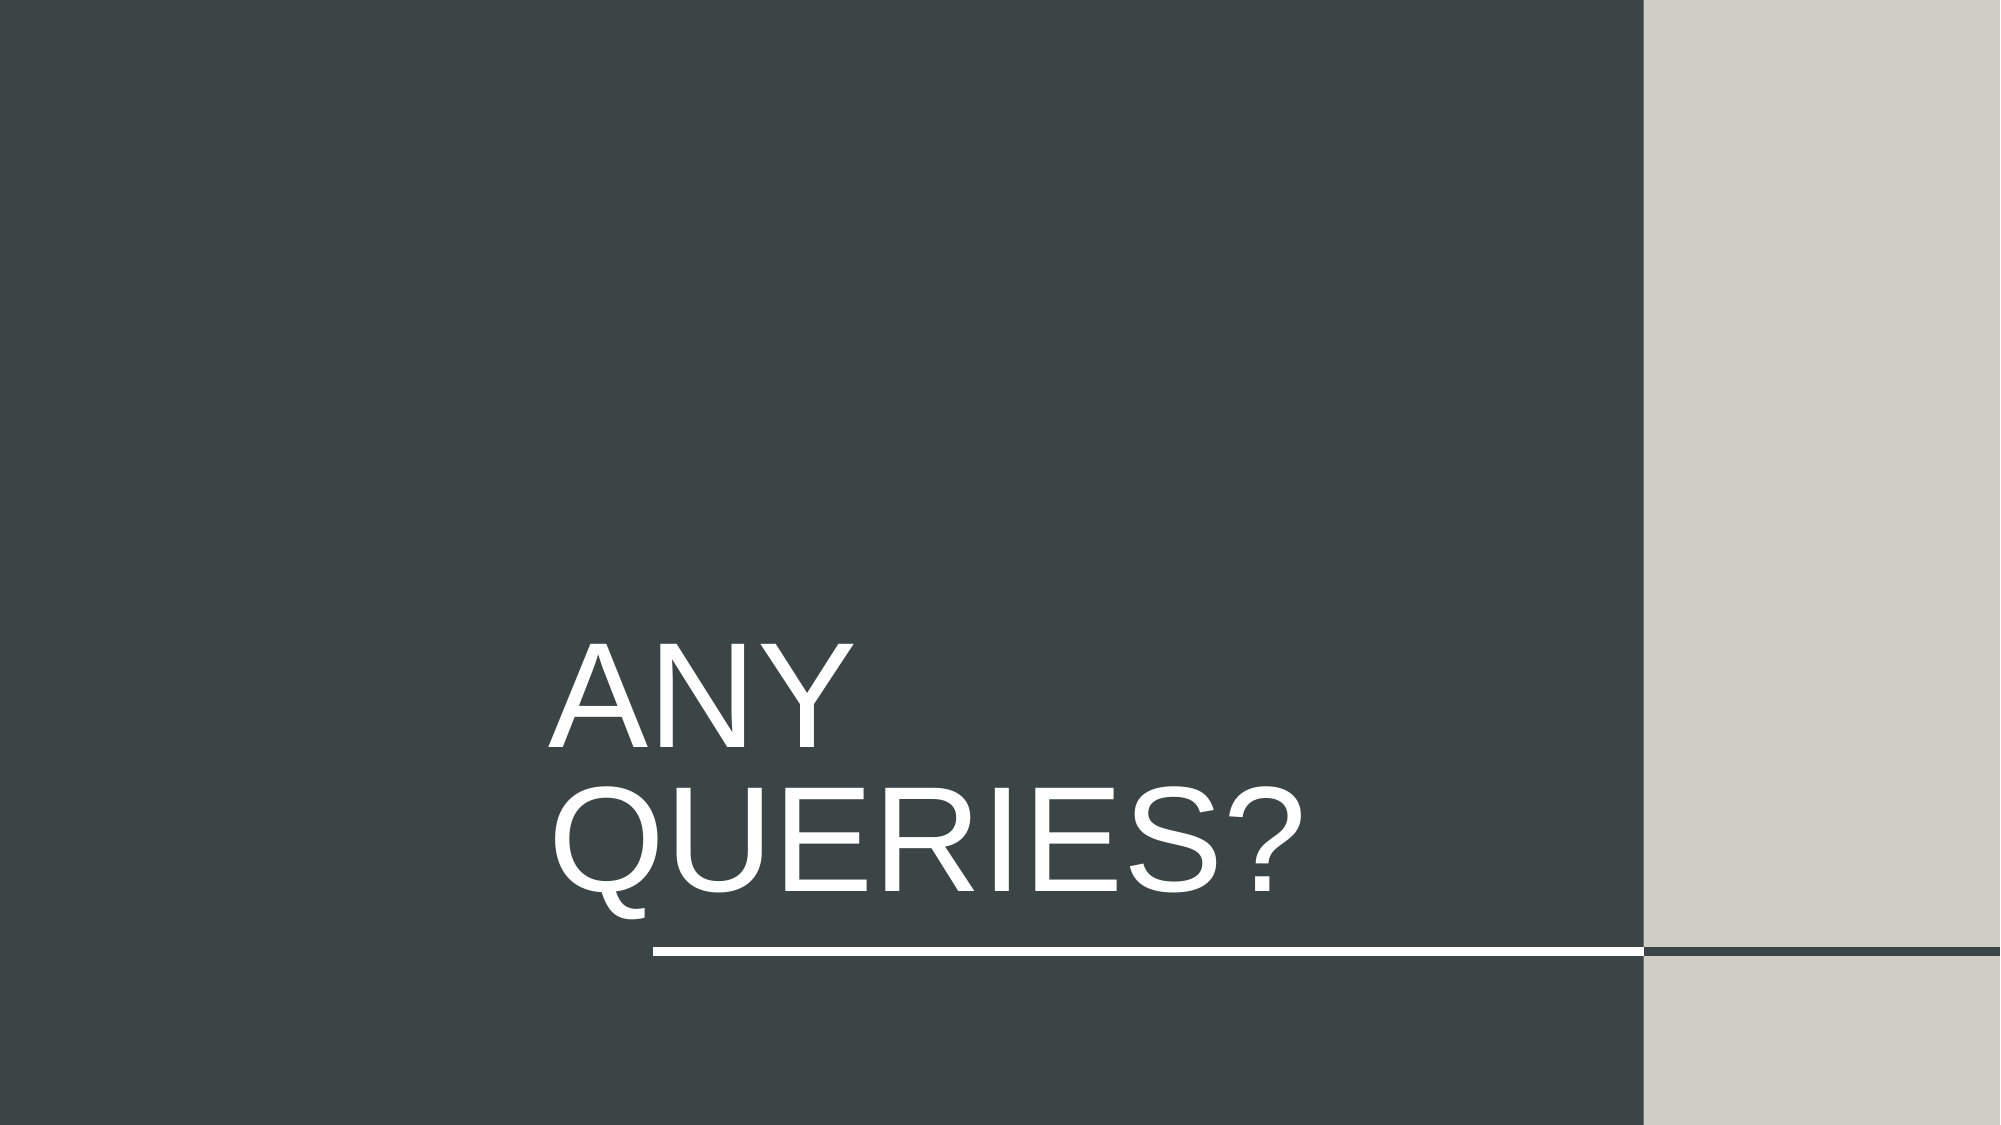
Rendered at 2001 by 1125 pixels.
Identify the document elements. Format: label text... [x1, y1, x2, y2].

title ANY queries? [534, 624, 1629, 905]
